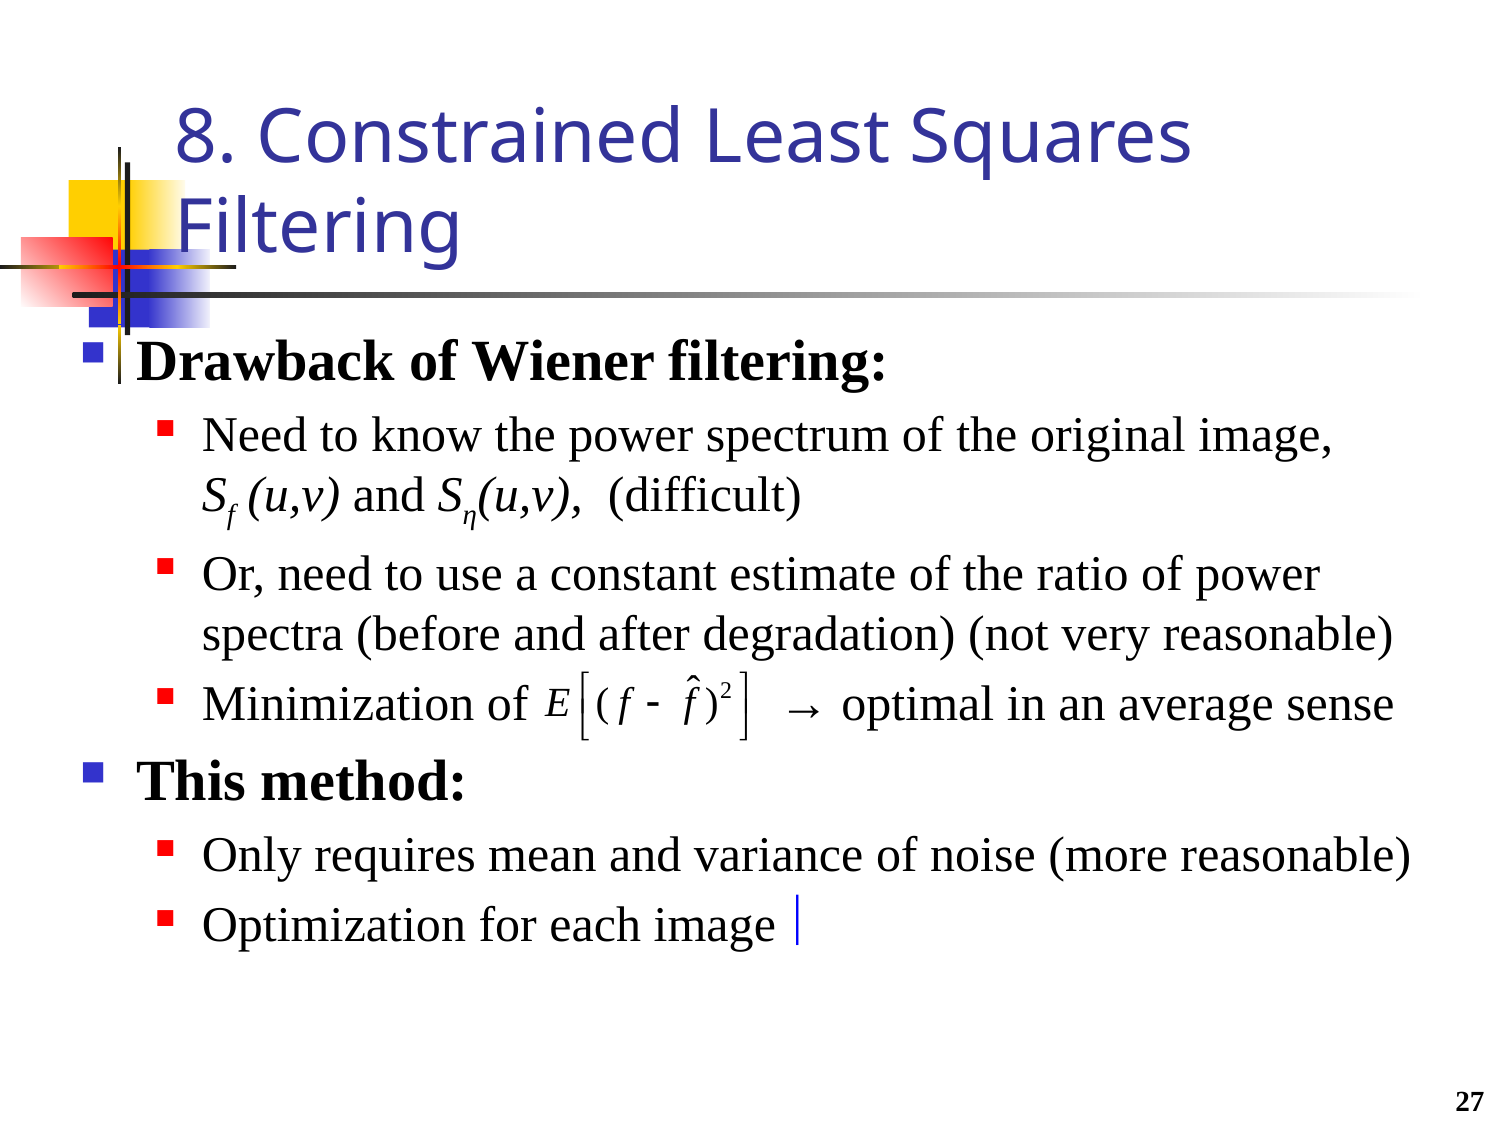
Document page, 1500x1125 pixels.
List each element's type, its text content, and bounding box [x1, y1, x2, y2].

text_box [537, 664, 762, 748]
title 8. Constrained Least Squares Filtering [159, 34, 1468, 276]
slide_number 27 [1187, 1049, 1500, 1125]
list Drawback of Wiener filtering: Need to know the power spectrum of the original image, Sf (u,v) and Sη(u,v), (difficult) Or, need to use a constant estimate of the ratio of power spectra (before and after degradation) (not very reasonable) Minimization of → optimal in an average sense This method: Only requires mean and variance of noise (more reasonable) Optimization for each image  [64, 314, 1459, 1095]
